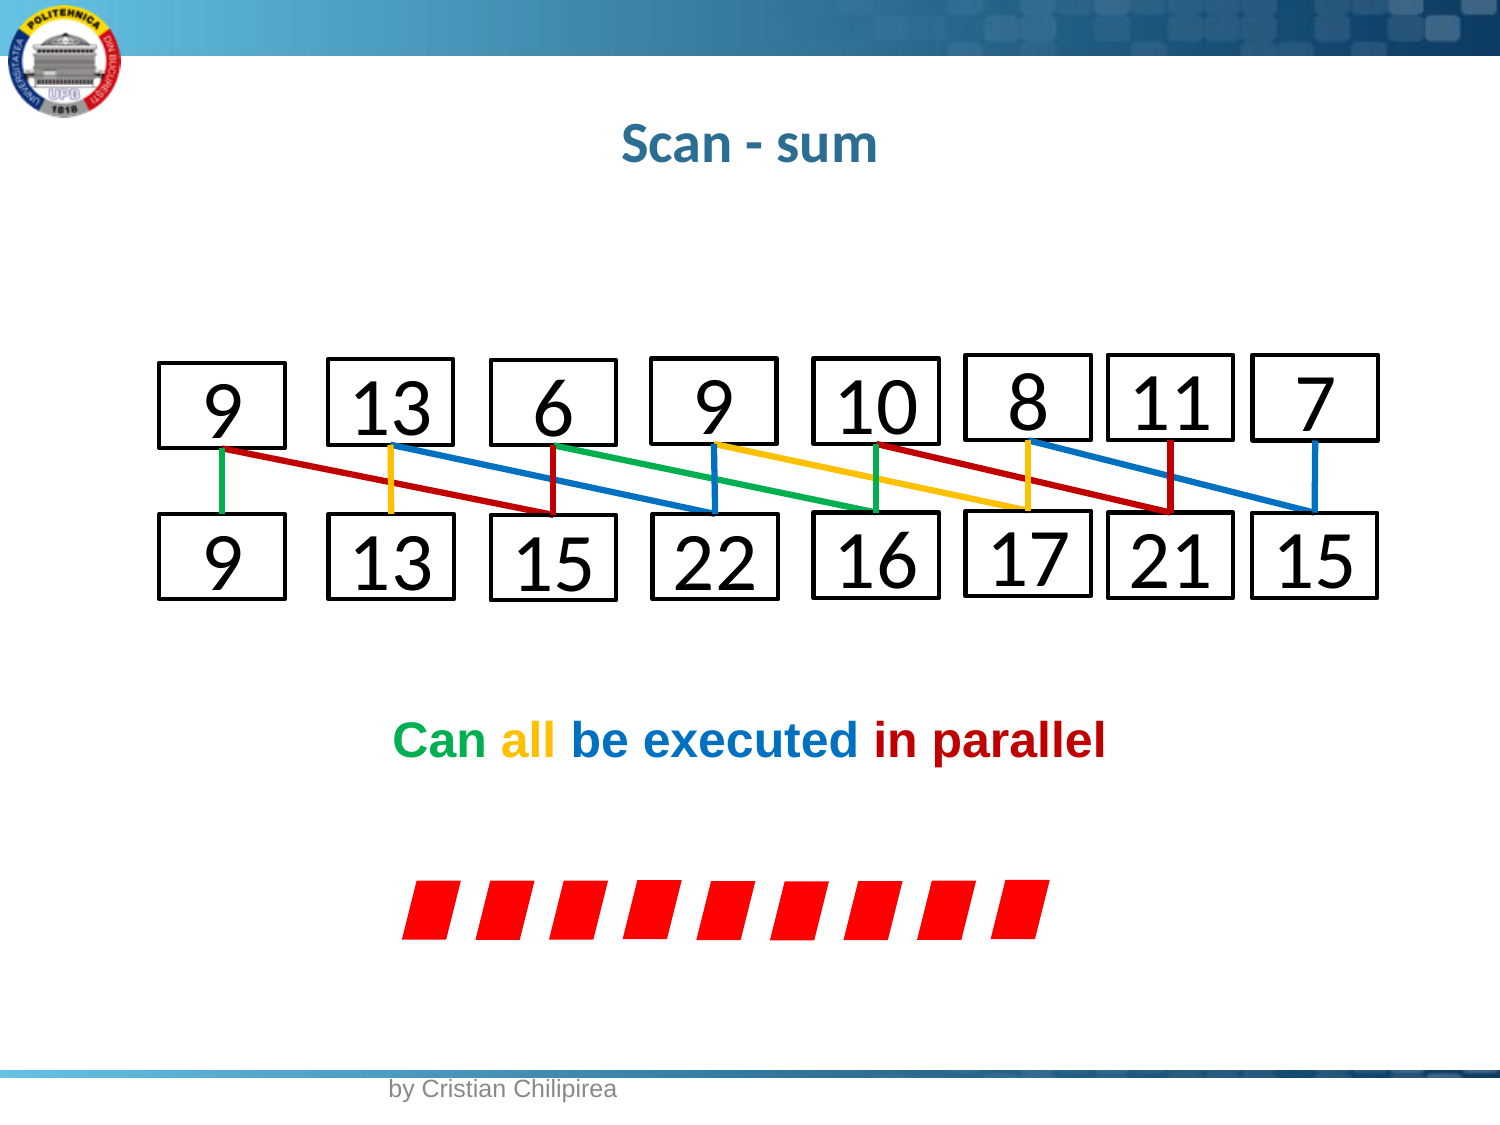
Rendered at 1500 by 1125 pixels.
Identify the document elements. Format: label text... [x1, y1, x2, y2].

text_box 16 [811, 521, 941, 600]
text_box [392, 444, 713, 515]
text_box 9 [649, 356, 779, 442]
text_box 21 [1106, 522, 1235, 600]
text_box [223, 448, 387, 516]
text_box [1171, 440, 1314, 513]
text_box [547, 878, 611, 942]
text_box 13 [326, 357, 455, 446]
text_box 15 [1250, 511, 1379, 600]
text_box 7 [1250, 353, 1380, 443]
text_box 6 [489, 358, 618, 443]
text_box [694, 879, 758, 943]
picture [0, 1070, 1500, 1078]
text_box 22 [650, 521, 780, 601]
text_box 9 [157, 361, 287, 450]
text_box [620, 878, 684, 942]
text_box [473, 878, 537, 942]
text_box 10 [811, 356, 941, 441]
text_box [877, 443, 1026, 511]
text_box 11 [1106, 353, 1235, 438]
picture [0, 0, 1500, 118]
text_box [841, 879, 905, 943]
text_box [394, 448, 552, 516]
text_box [1031, 443, 1171, 513]
text_box [915, 878, 979, 942]
text_box 13 [326, 523, 456, 601]
text_box [767, 879, 831, 943]
title Scan - sum [51, 102, 1449, 178]
text_box Can all be executed in parallel [377, 699, 1123, 775]
text_box 15 [489, 523, 618, 602]
text_box 17 [963, 521, 1093, 598]
footer by Cristian Chilipirea [373, 1074, 1127, 1111]
text_box 8 [963, 353, 1093, 441]
text_box [988, 877, 1052, 942]
text_box [399, 878, 463, 942]
text_box 9 [157, 512, 287, 601]
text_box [719, 445, 875, 513]
